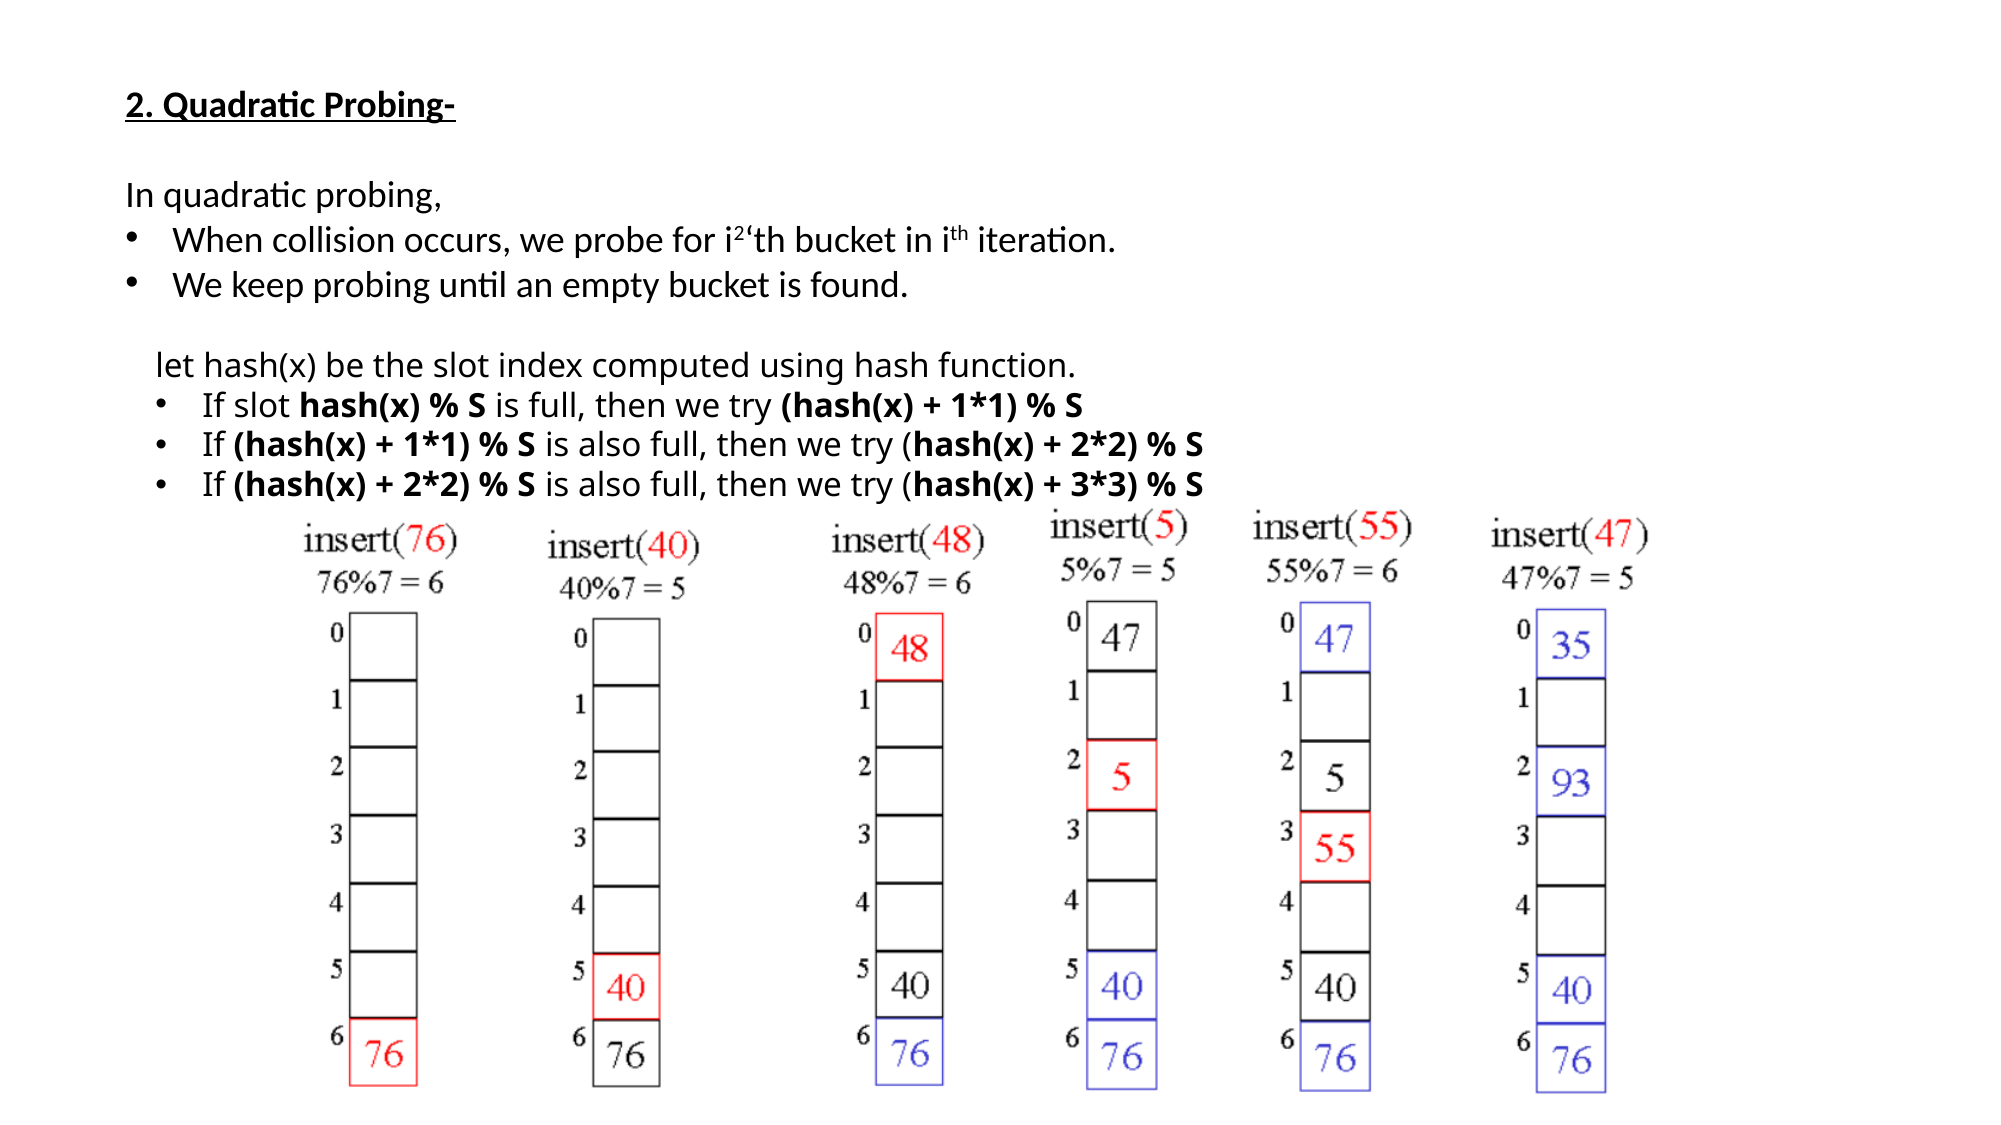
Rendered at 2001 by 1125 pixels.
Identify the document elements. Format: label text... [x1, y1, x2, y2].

picture [1043, 502, 1191, 1105]
picture [1484, 511, 1656, 1102]
text_box 2. Quadratic Probing- In quadratic probing, When collision occurs, we probe for i2‘th bucket in ith iteration. We keep probing until an empty bucket is found. [110, 72, 1815, 357]
picture [1250, 503, 1419, 1098]
picture [826, 515, 993, 1092]
picture [292, 506, 467, 1101]
picture [542, 520, 701, 1098]
text_box let hash(x) be the slot index computed using hash function. If slot hash(x) % S is full, then we try (hash(x) + 1*1) % S If (hash(x) + 1*1) % S is also full, then we try (hash(x) + 2*2) % S If (hash(x) + 2*2) % S is also full, then we try (hash(x) + 3*3) % S [140, 336, 1533, 511]
